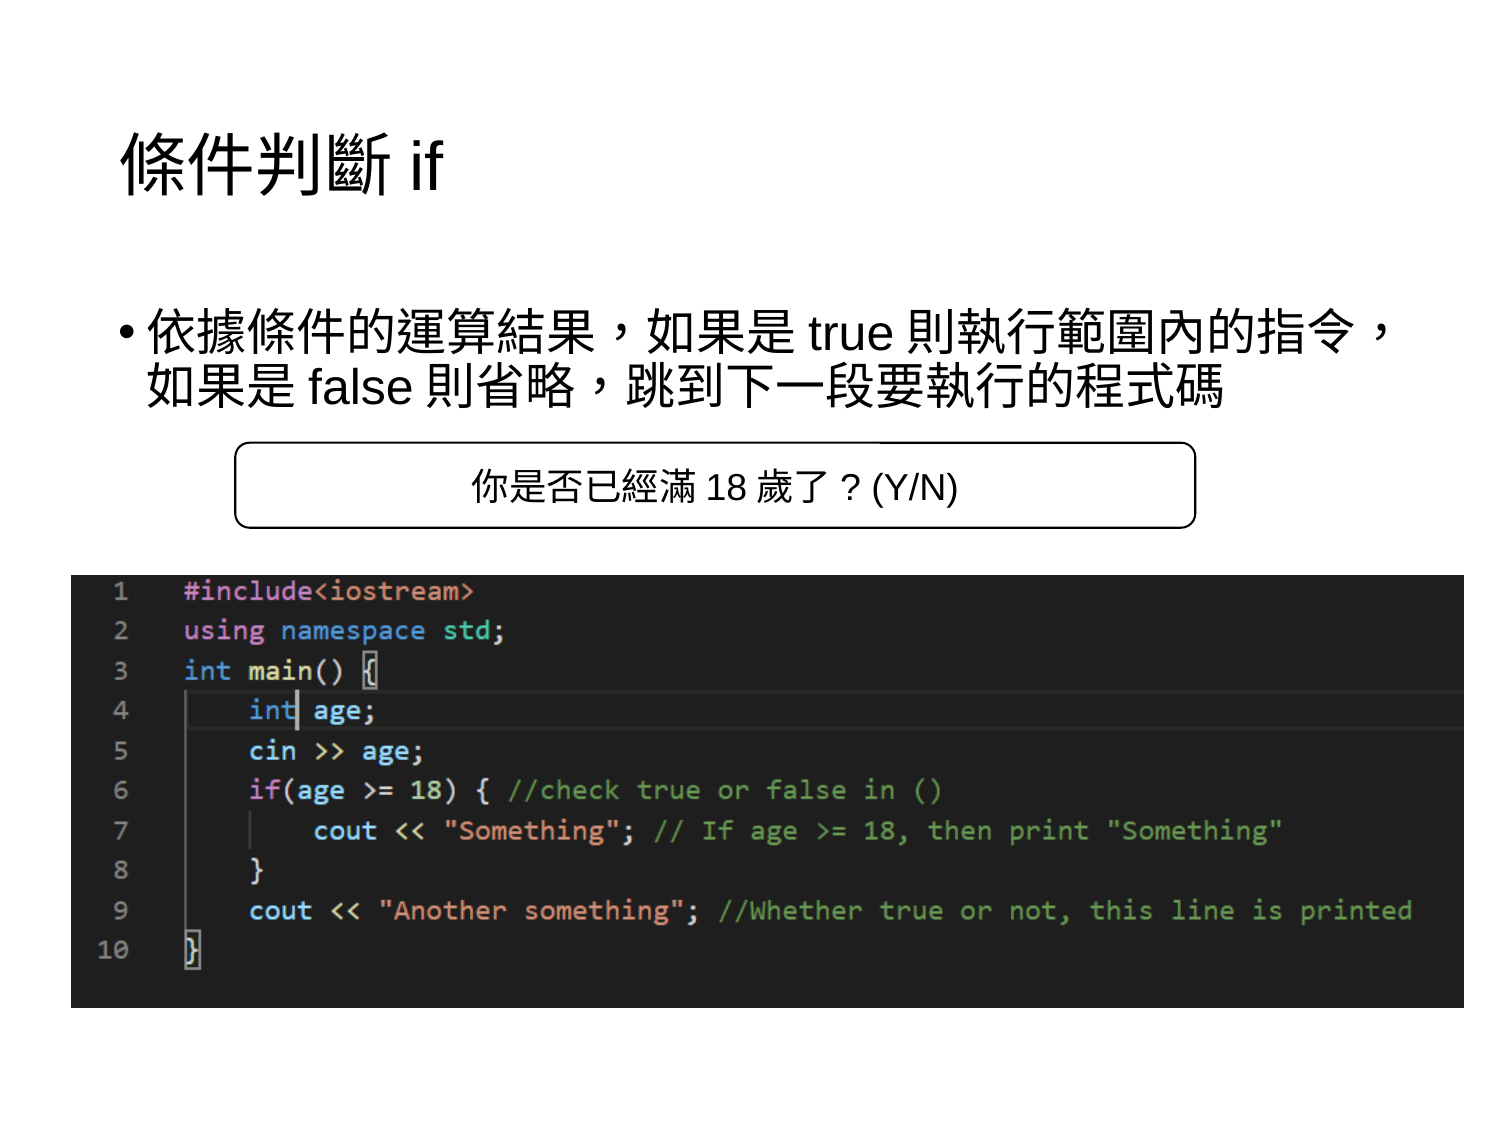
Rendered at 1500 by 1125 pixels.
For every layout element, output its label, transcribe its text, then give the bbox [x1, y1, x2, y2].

picture [71, 575, 1464, 1008]
list 依據條件的運算結果，如果是true則執行範圍內的指令，如果是false則省略，跳到下一段要執行的程式碼 [103, 299, 1397, 575]
text_box 你是否已經滿18歲了? (Y/N) [234, 441, 1197, 529]
title 條件判斷if [103, 59, 1397, 278]
list 依據條件的運算結果，如果是true則執行範圍內的指令，如果是false則省略，跳到下一段要執行的程式碼 [103, 1008, 1397, 1014]
